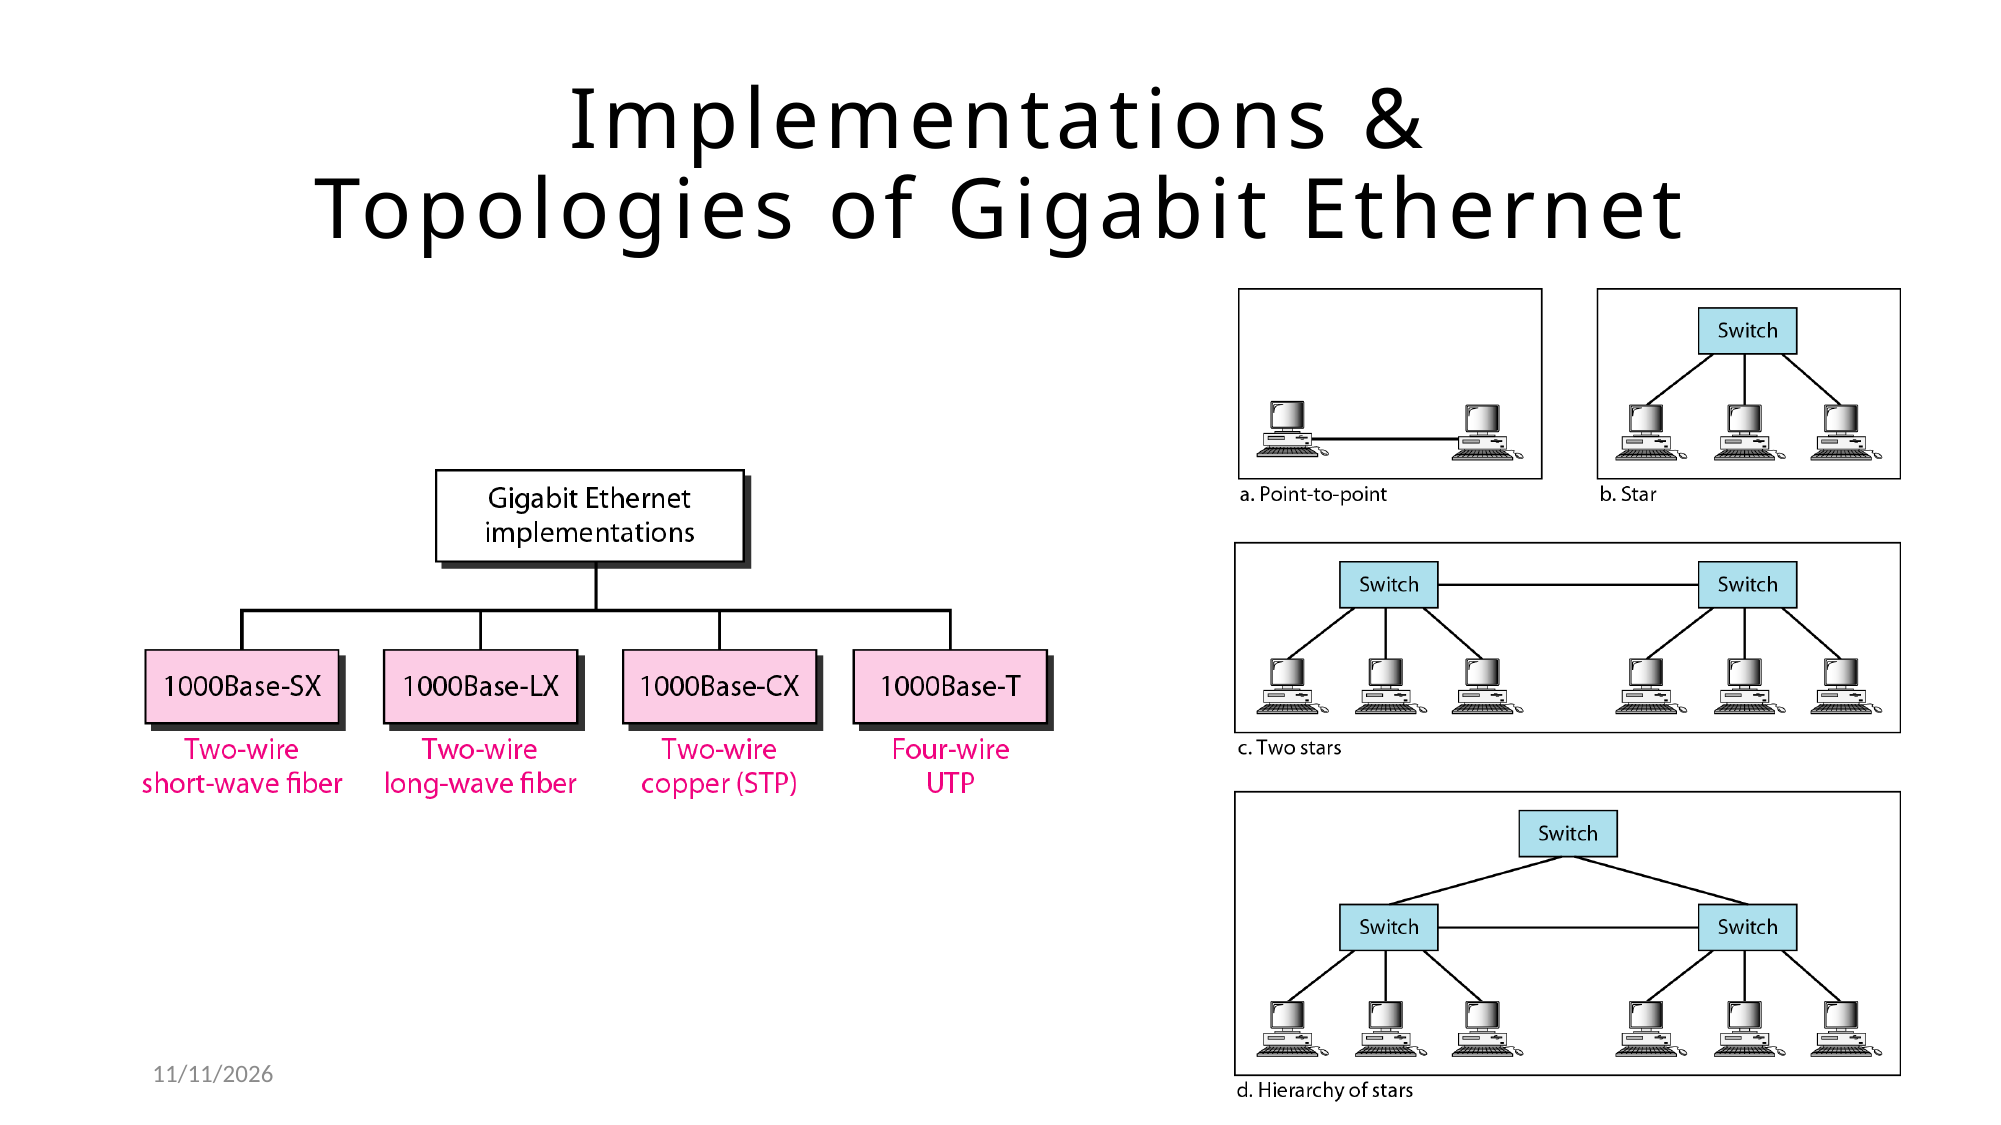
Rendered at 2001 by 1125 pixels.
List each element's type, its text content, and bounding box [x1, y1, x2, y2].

picture [141, 469, 1054, 801]
picture [1234, 288, 1901, 1103]
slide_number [137, 1042, 588, 1103]
title Implementations & Topologies of Gigabit Ethernet [187, 45, 1813, 289]
